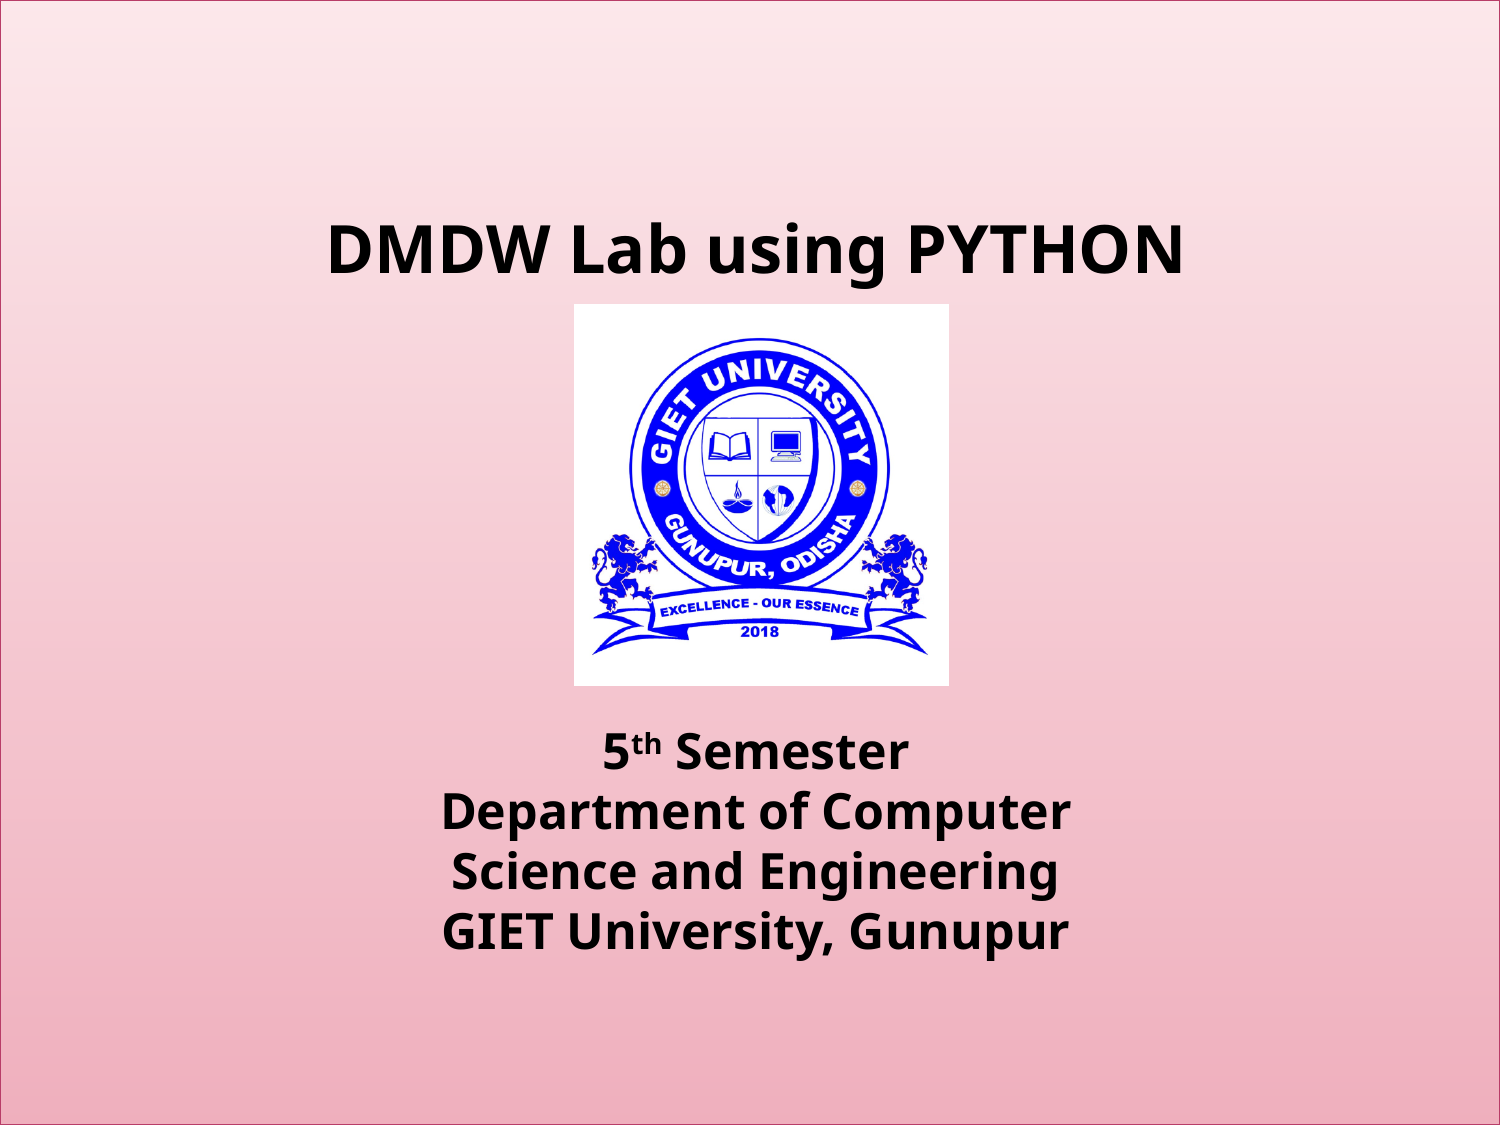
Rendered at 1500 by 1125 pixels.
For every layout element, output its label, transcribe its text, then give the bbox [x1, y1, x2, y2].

text_box 5th Semester Department of Computer Science and Engineering GIET University, Gunupur [341, 712, 1171, 1028]
picture [573, 304, 949, 687]
text_box [0, 0, 1500, 1125]
text_box DMDW Lab using PYTHON [187, 199, 1325, 295]
